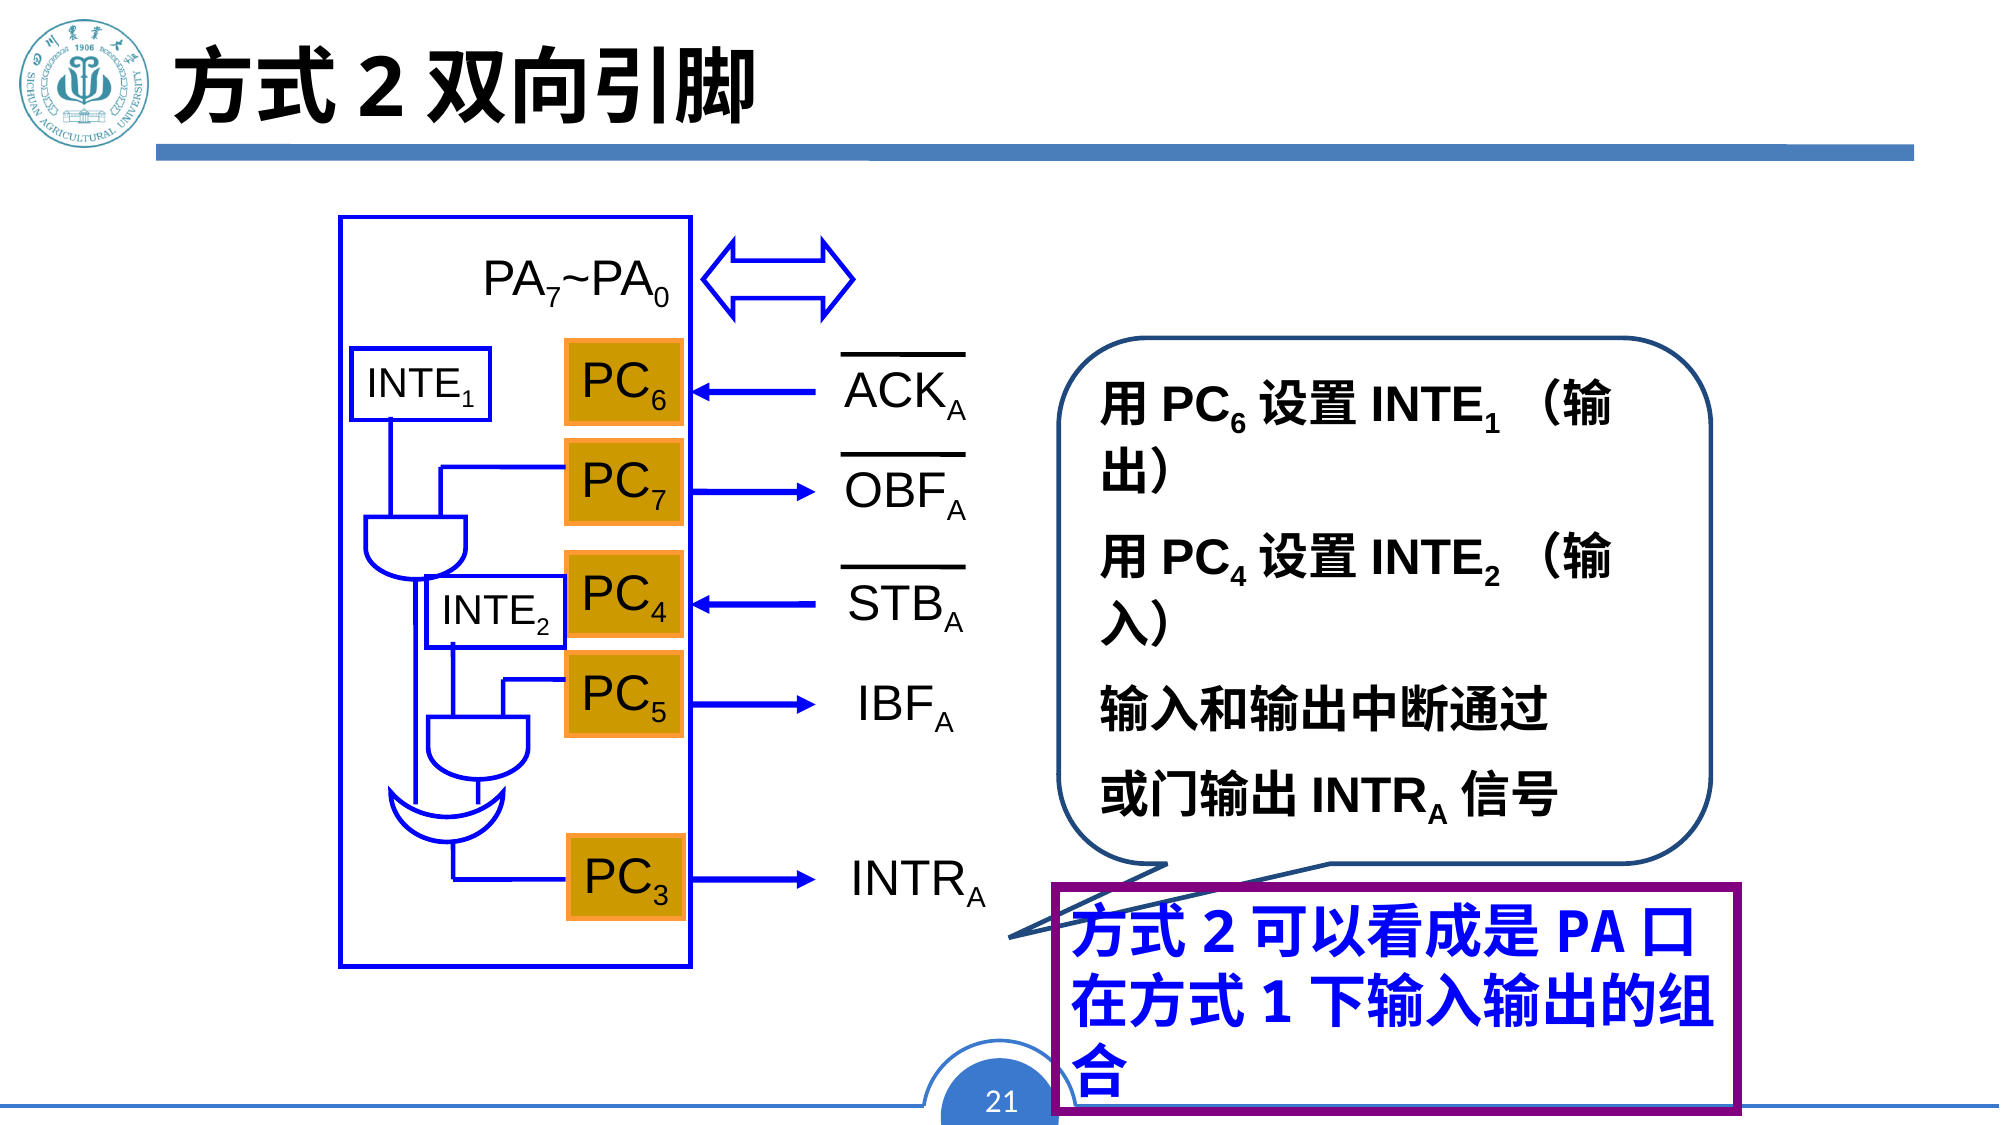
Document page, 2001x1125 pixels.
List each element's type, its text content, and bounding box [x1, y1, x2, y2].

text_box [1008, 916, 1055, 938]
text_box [340, 216, 1003, 968]
text_box 用PC6设置INTE1（输出） 用PC4设置INTE2（输入） 输入和输出中断通过 或门输出INTRA信号 [1058, 337, 1711, 887]
text_box 方式2可以看成是PA口在方式1下输入输出的组合 [1055, 887, 1738, 1112]
title 方式2双向引脚 [156, 14, 1862, 153]
